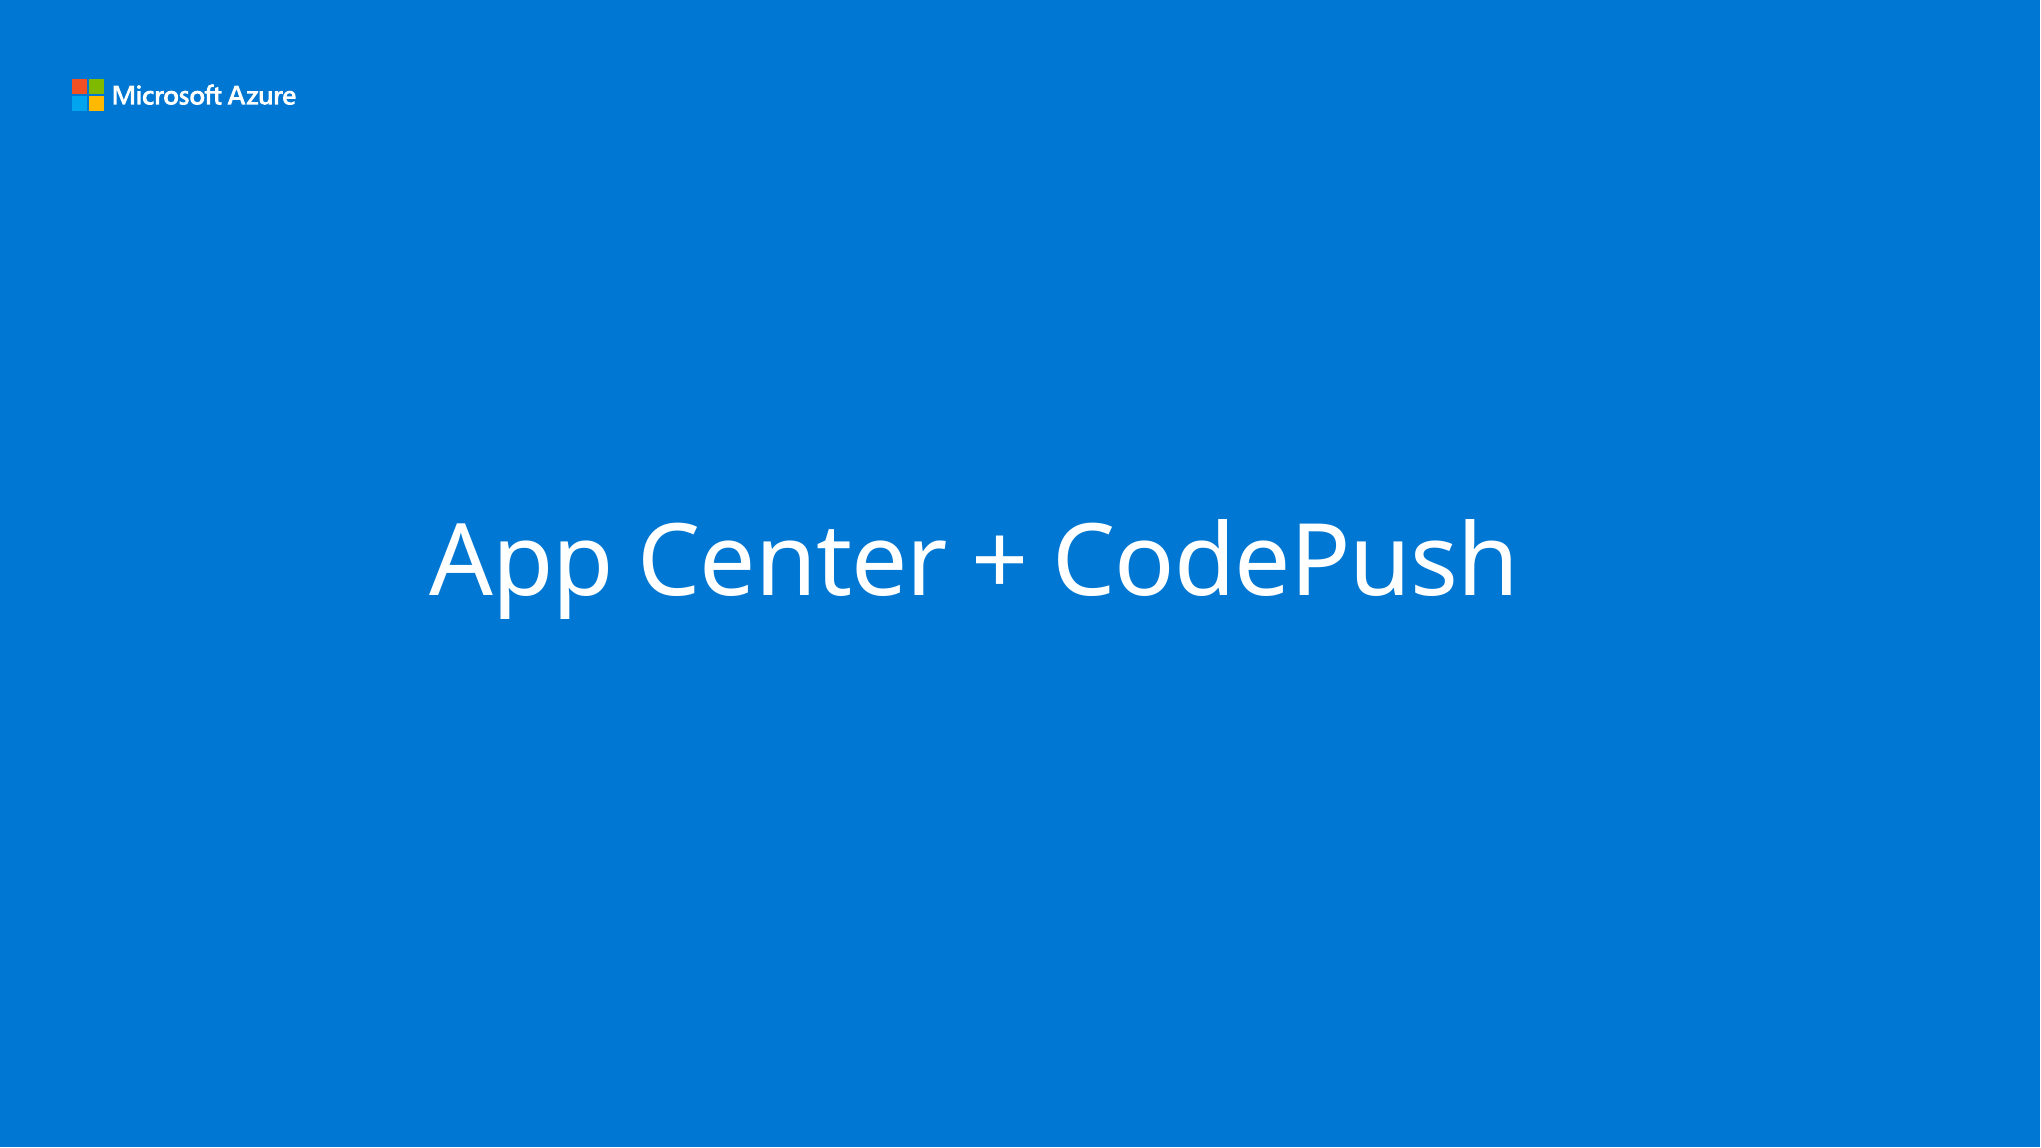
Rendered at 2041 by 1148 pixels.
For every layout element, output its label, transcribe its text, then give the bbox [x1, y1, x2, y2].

title App Center + CodePush [429, 466, 2041, 647]
